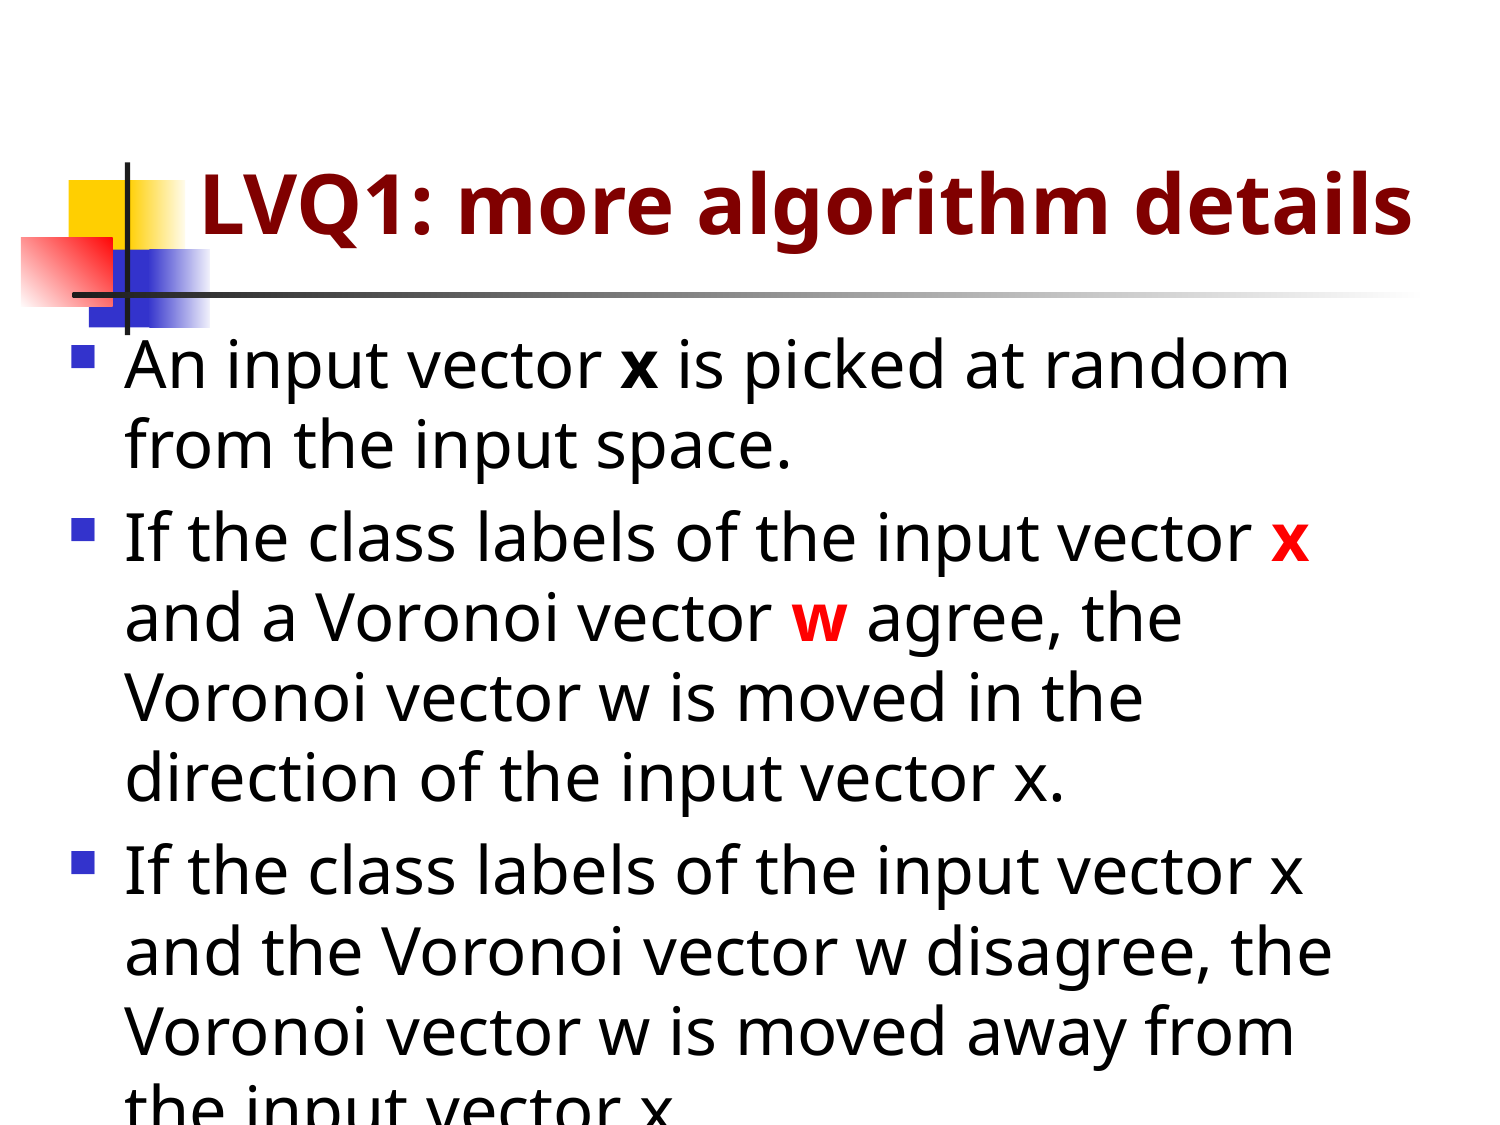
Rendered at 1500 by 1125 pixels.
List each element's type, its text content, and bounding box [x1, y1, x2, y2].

list An input vector x is picked at random from the input space. If the class labels of the input vector x and a Voronoi vector w agree, the Voronoi vector w is moved in the direction of the input vector x. If the class labels of the input vector x and the Voronoi vector w disagree, the Voronoi vector w is moved away from the input vector x. Let {wi}1i=1 denote the set of Voronoi vectors, and the {xi}Ni=1 denote the set of input vectors. [53, 314, 1395, 1057]
title LVQ1: more algorithm details [183, 19, 1462, 259]
